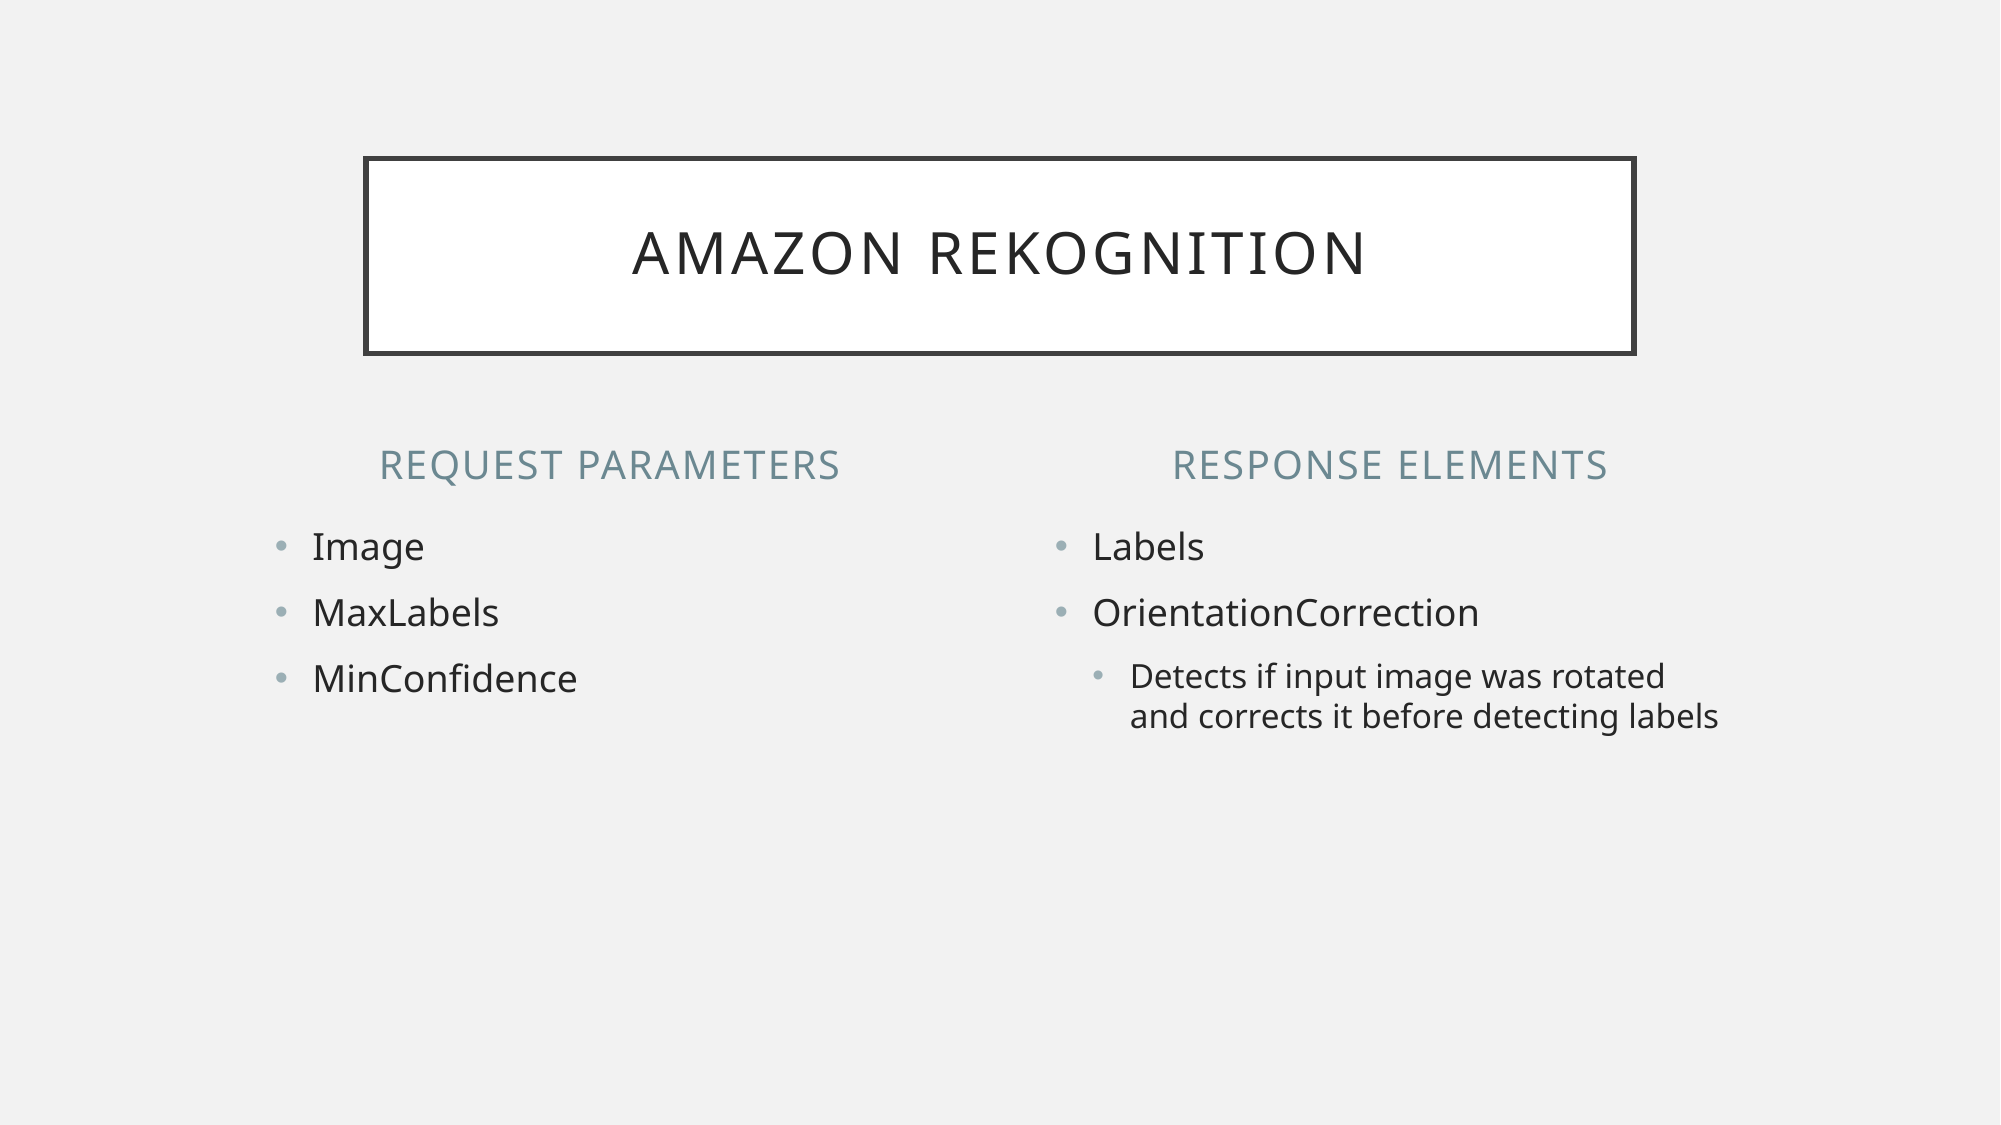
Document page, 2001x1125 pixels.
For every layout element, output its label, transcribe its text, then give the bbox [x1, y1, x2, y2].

list Labels OrientationCorrection Detects if input image was rotated and corrects it before detecting labels [1039, 515, 1738, 942]
title Amazon Rekognition [363, 156, 1637, 356]
list Request Parameters [259, 379, 961, 495]
list Image MaxLabels MinConfidence [259, 515, 961, 942]
list Response Elements [1039, 379, 1741, 495]
